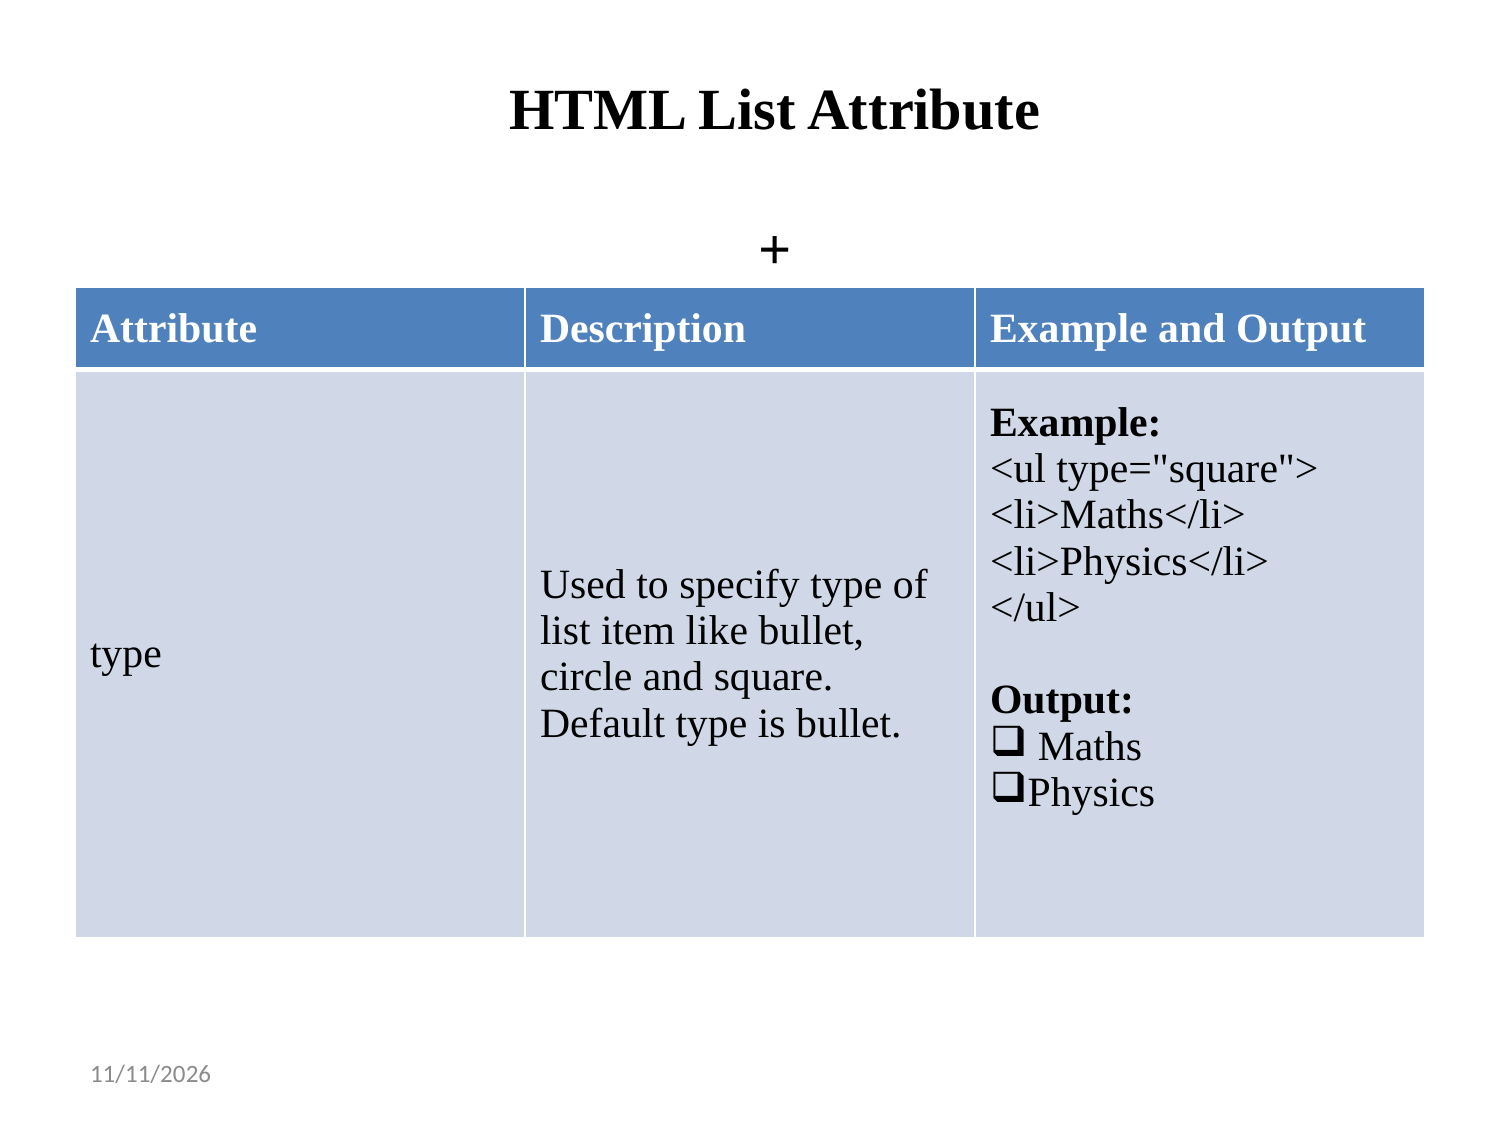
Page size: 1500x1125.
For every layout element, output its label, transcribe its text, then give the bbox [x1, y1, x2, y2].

table_cell Used to specify type of list item like bullet, circle and square. Default type is bullet. [526, 372, 974, 937]
title HTML List Attribute + [99, 62, 1450, 150]
table_cell Example: <ul type="square"> <li>Maths</li> <li>Physics</li> </ul> Output: Maths Physics [976, 372, 1424, 937]
table_header Attribute [76, 288, 524, 367]
table_cell type [76, 372, 524, 937]
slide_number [75, 1042, 425, 1103]
table_header Example and Output [976, 288, 1424, 367]
table_header Description [526, 288, 974, 367]
